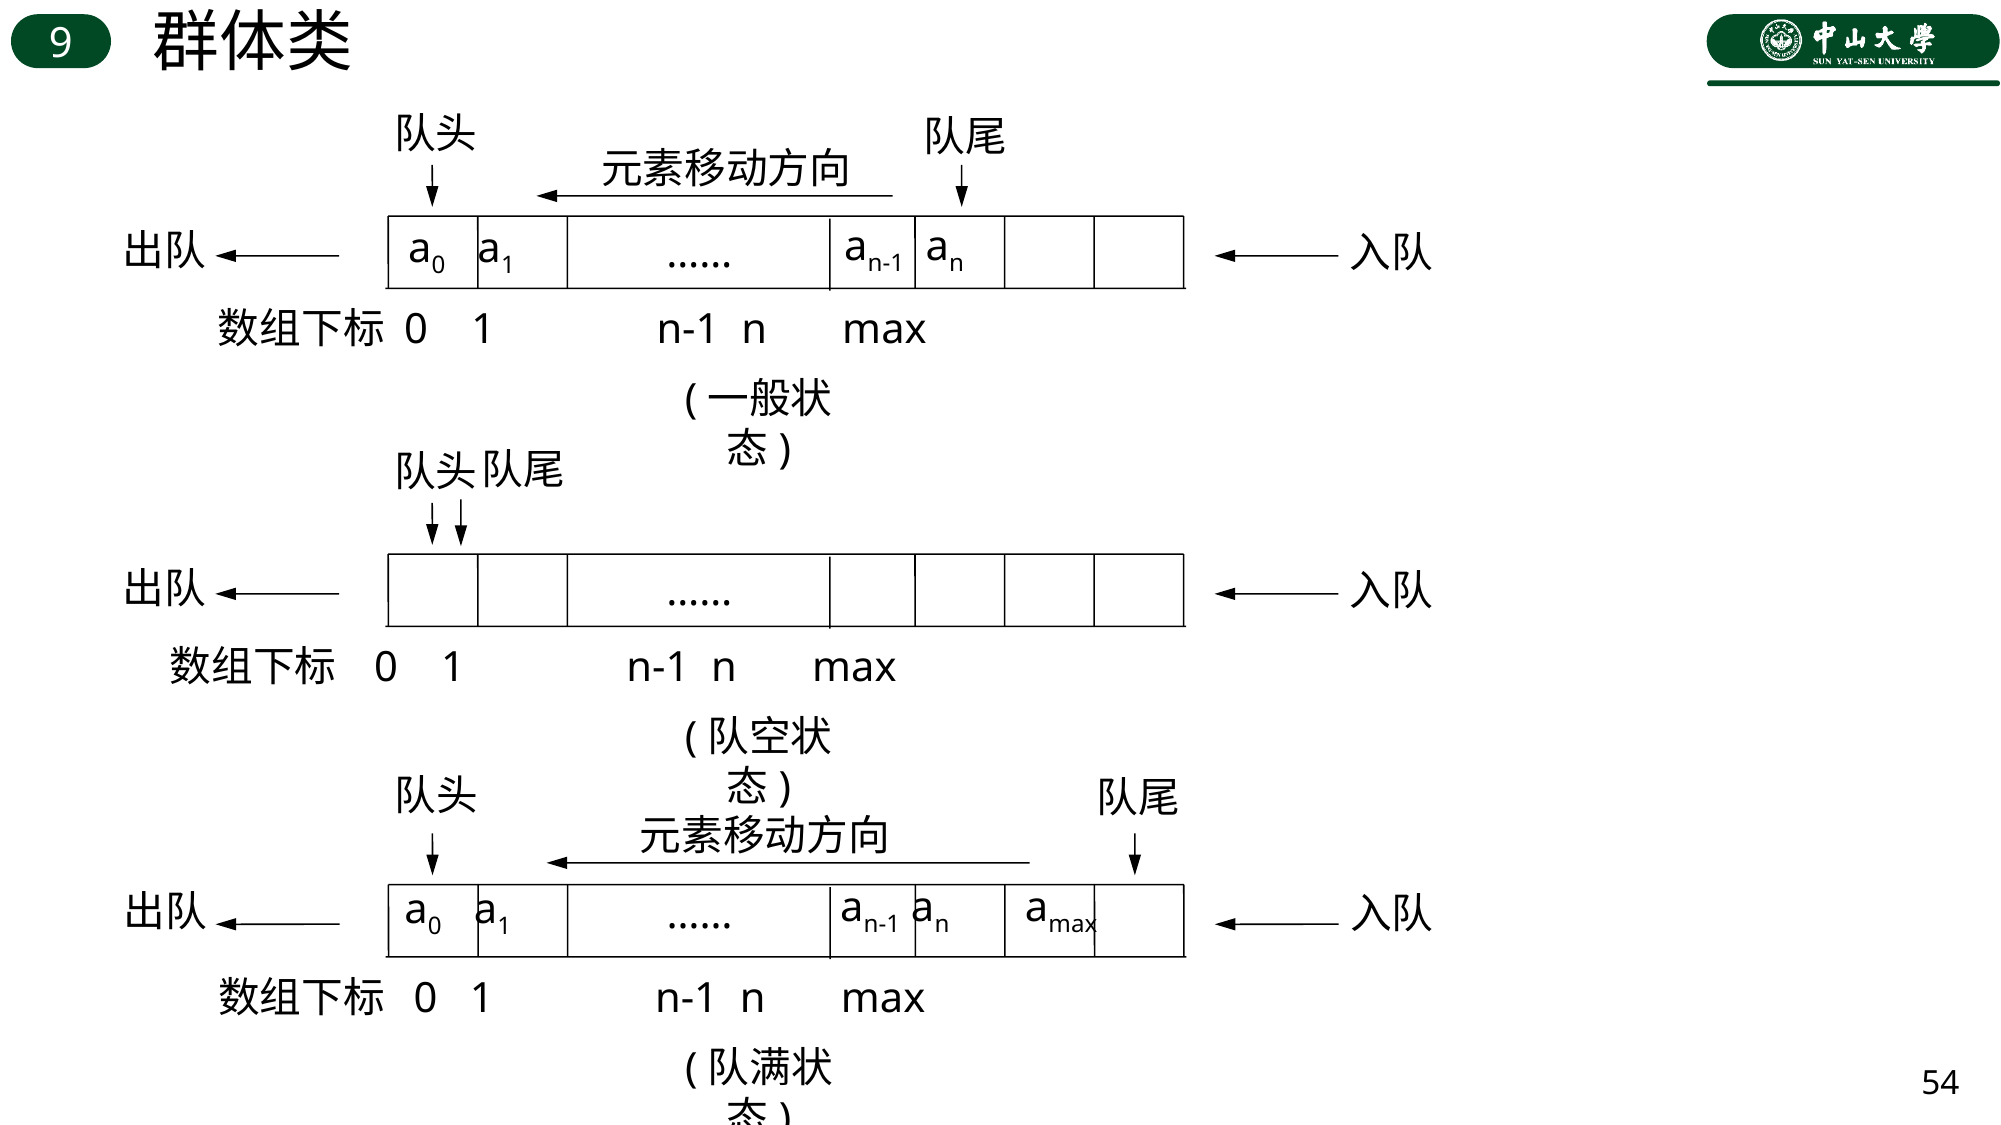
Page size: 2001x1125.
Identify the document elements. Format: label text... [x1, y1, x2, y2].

picture [1749, 8, 1957, 82]
text_box 群体类 [138, 0, 369, 87]
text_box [1706, 14, 2000, 87]
slide_number 54 [1901, 1053, 1975, 1114]
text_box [78, 768, 1479, 1095]
text_box 9 [9, 13, 113, 70]
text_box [78, 435, 1478, 764]
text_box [78, 99, 1478, 426]
